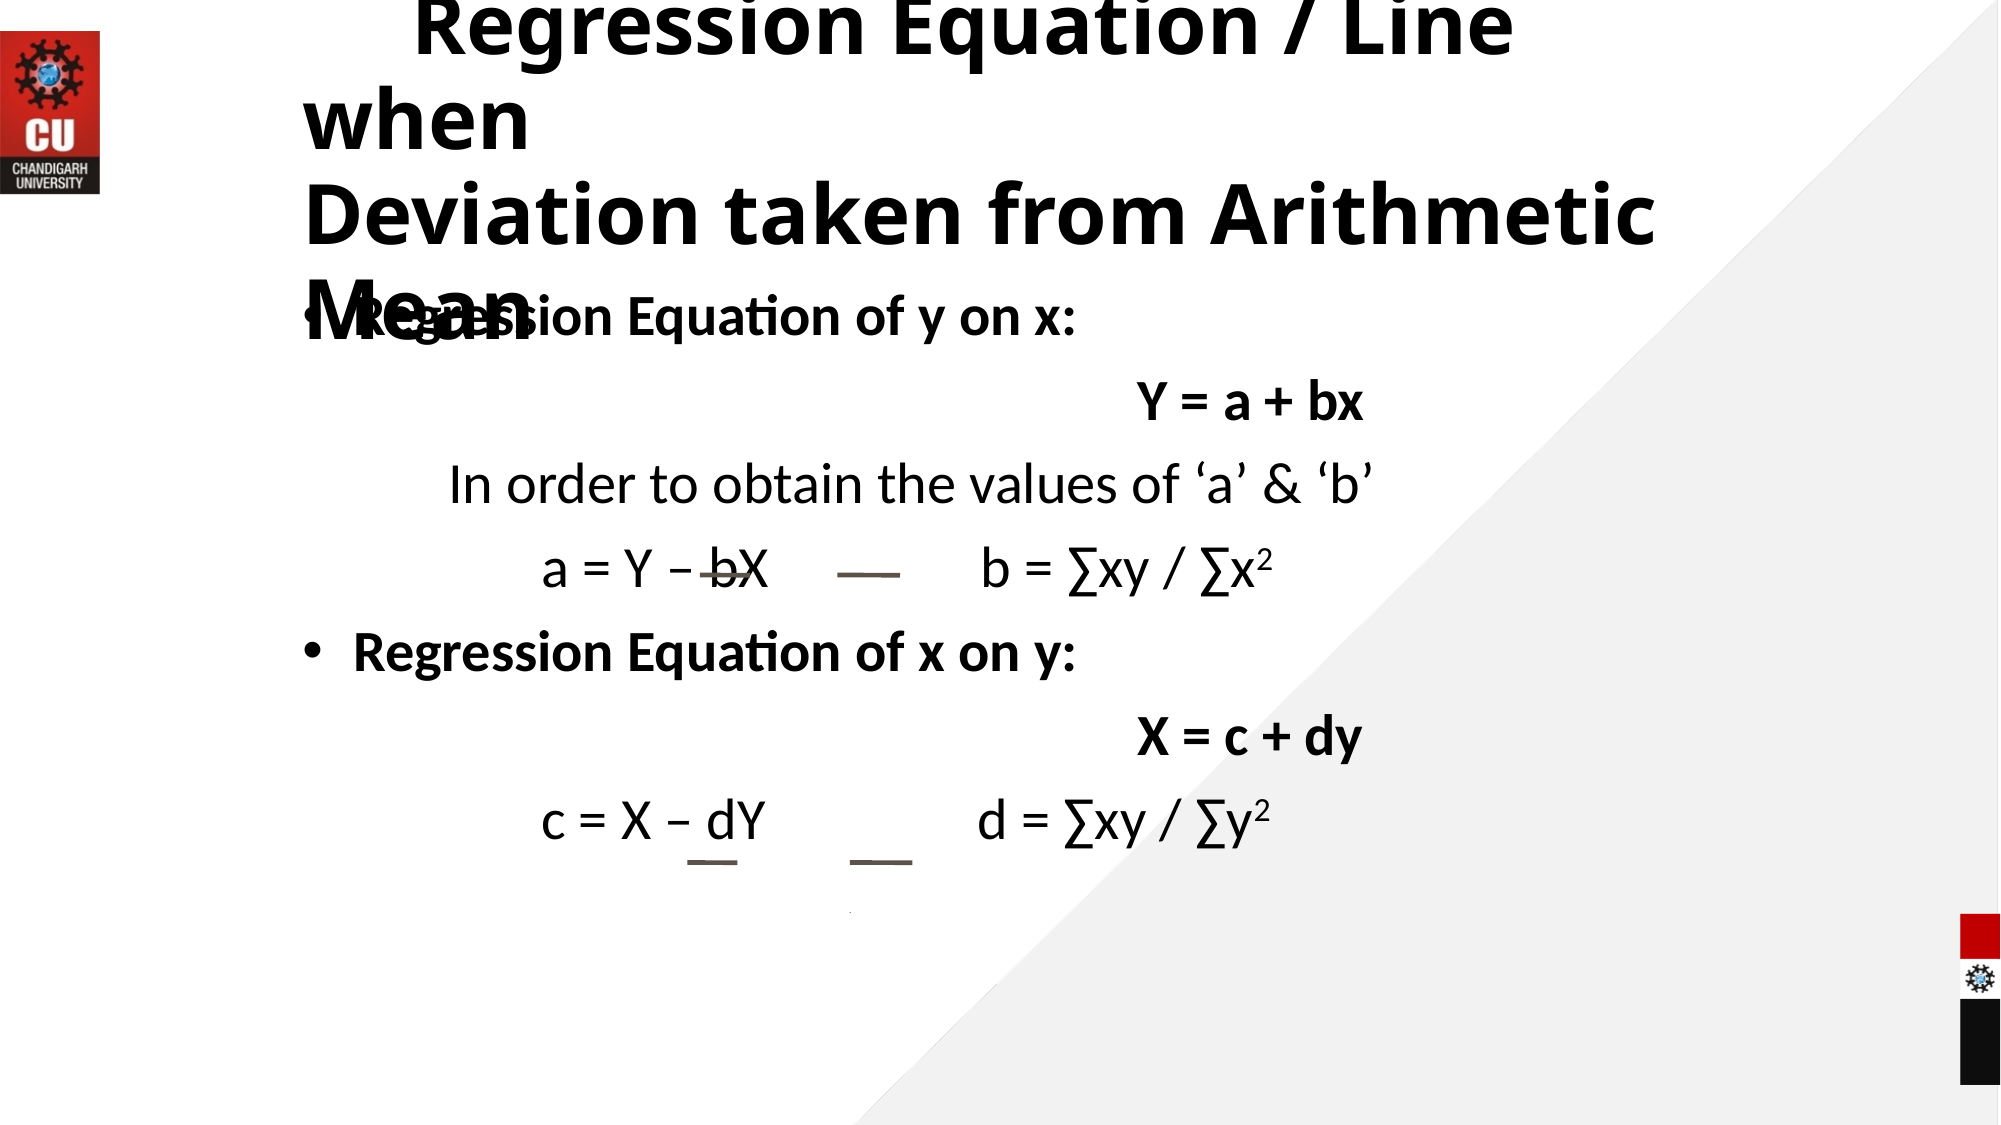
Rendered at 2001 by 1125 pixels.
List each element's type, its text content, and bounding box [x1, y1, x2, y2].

title Regression Equation / Line when Deviation taken from Arithmetic Mean [287, 62, 1725, 275]
list Regression Equation of y on x: Y = a + bx In order to obtain the values of ‘a’ & ‘b’ a = Y – bX b = ∑xy / ∑x2 Regression Equation of x on y: X = c + dy c = X – dY d = ∑xy / ∑y2 [287, 275, 1725, 1125]
picture [0, 0, 2001, 1125]
